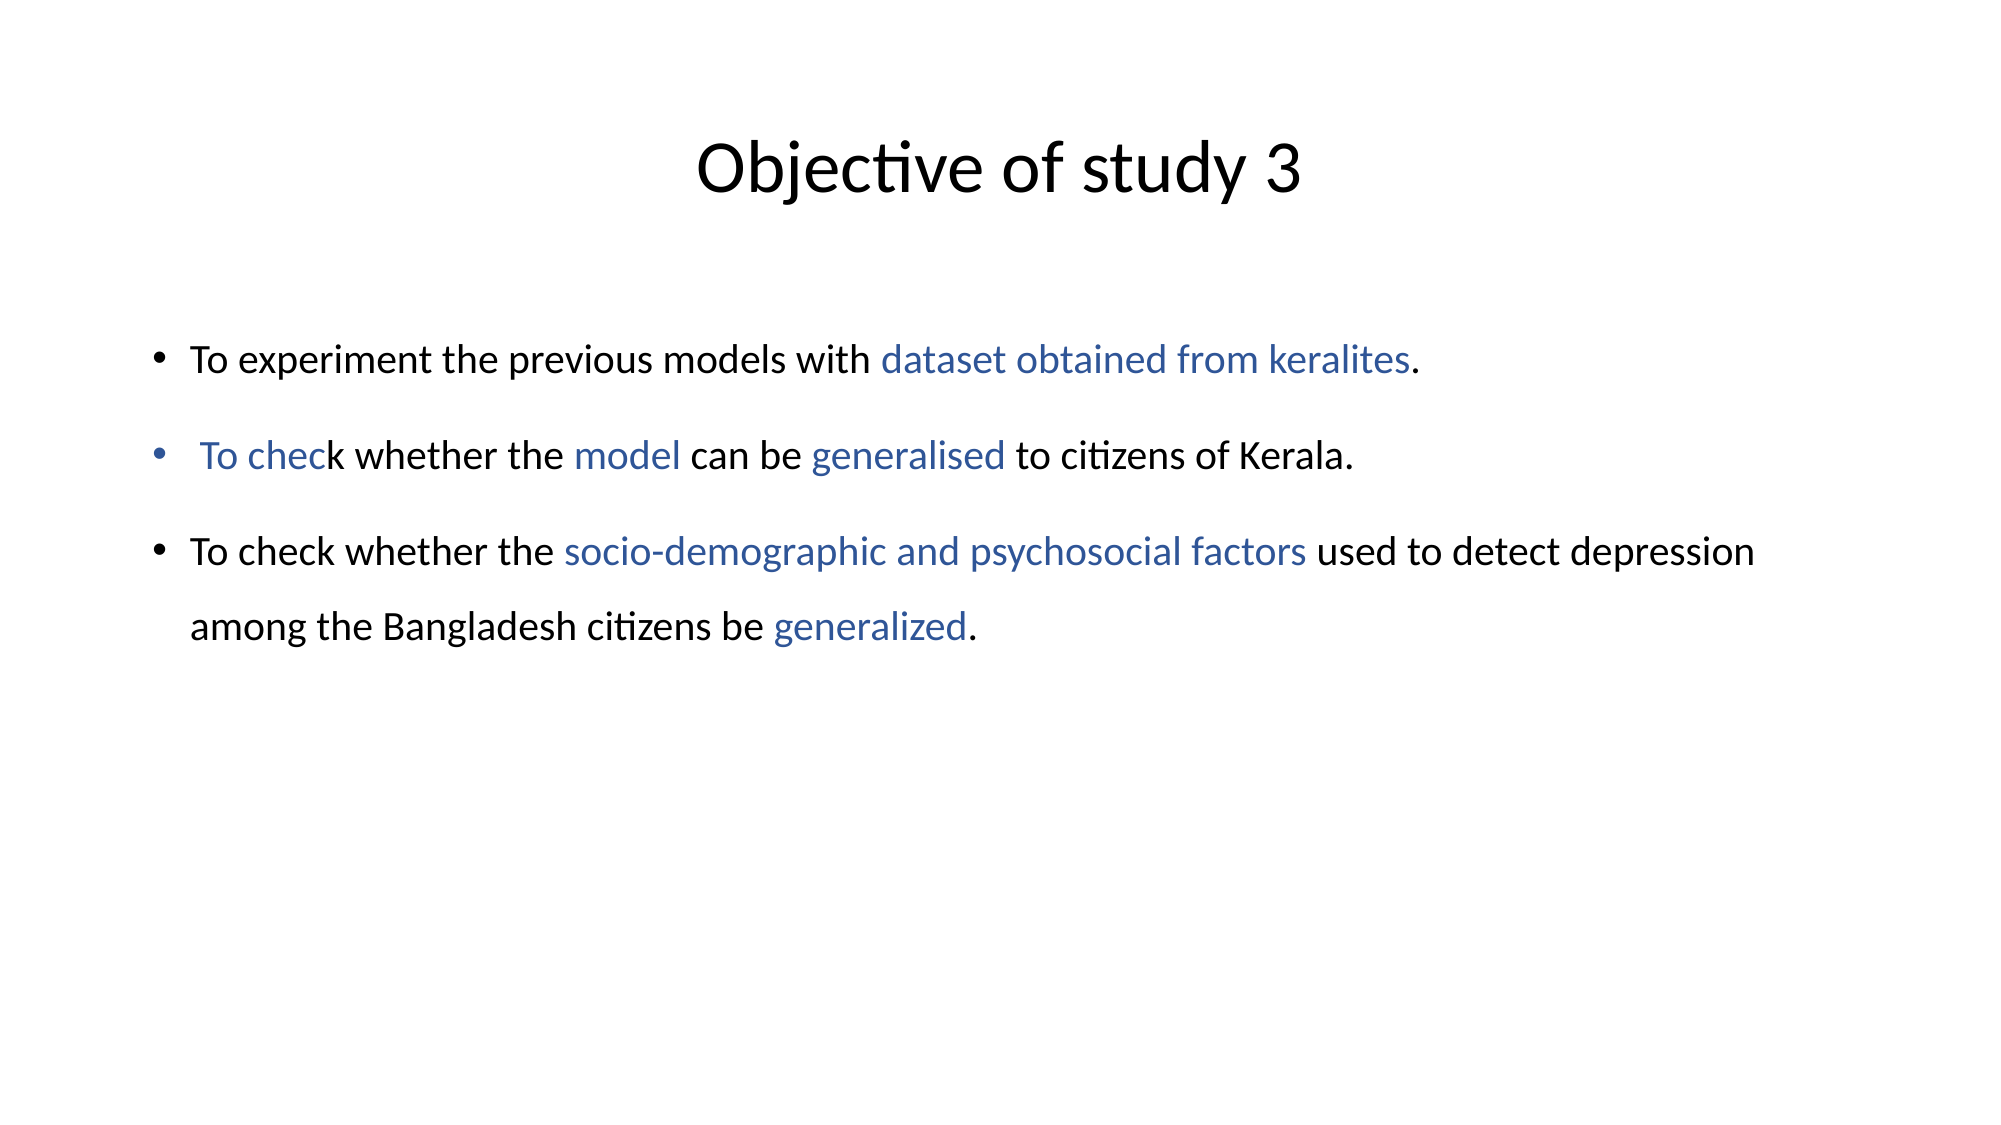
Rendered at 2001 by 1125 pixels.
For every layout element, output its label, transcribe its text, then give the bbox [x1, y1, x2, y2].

title Objective of study 3 [137, 59, 1863, 278]
list To experiment the previous models with dataset obtained from keralites. To check whether the model can be generalised to citizens of Kerala. To check whether the socio-demographic and psychosocial factors used to detect depression among the Bangladesh citizens be generalized. [137, 299, 1863, 1014]
